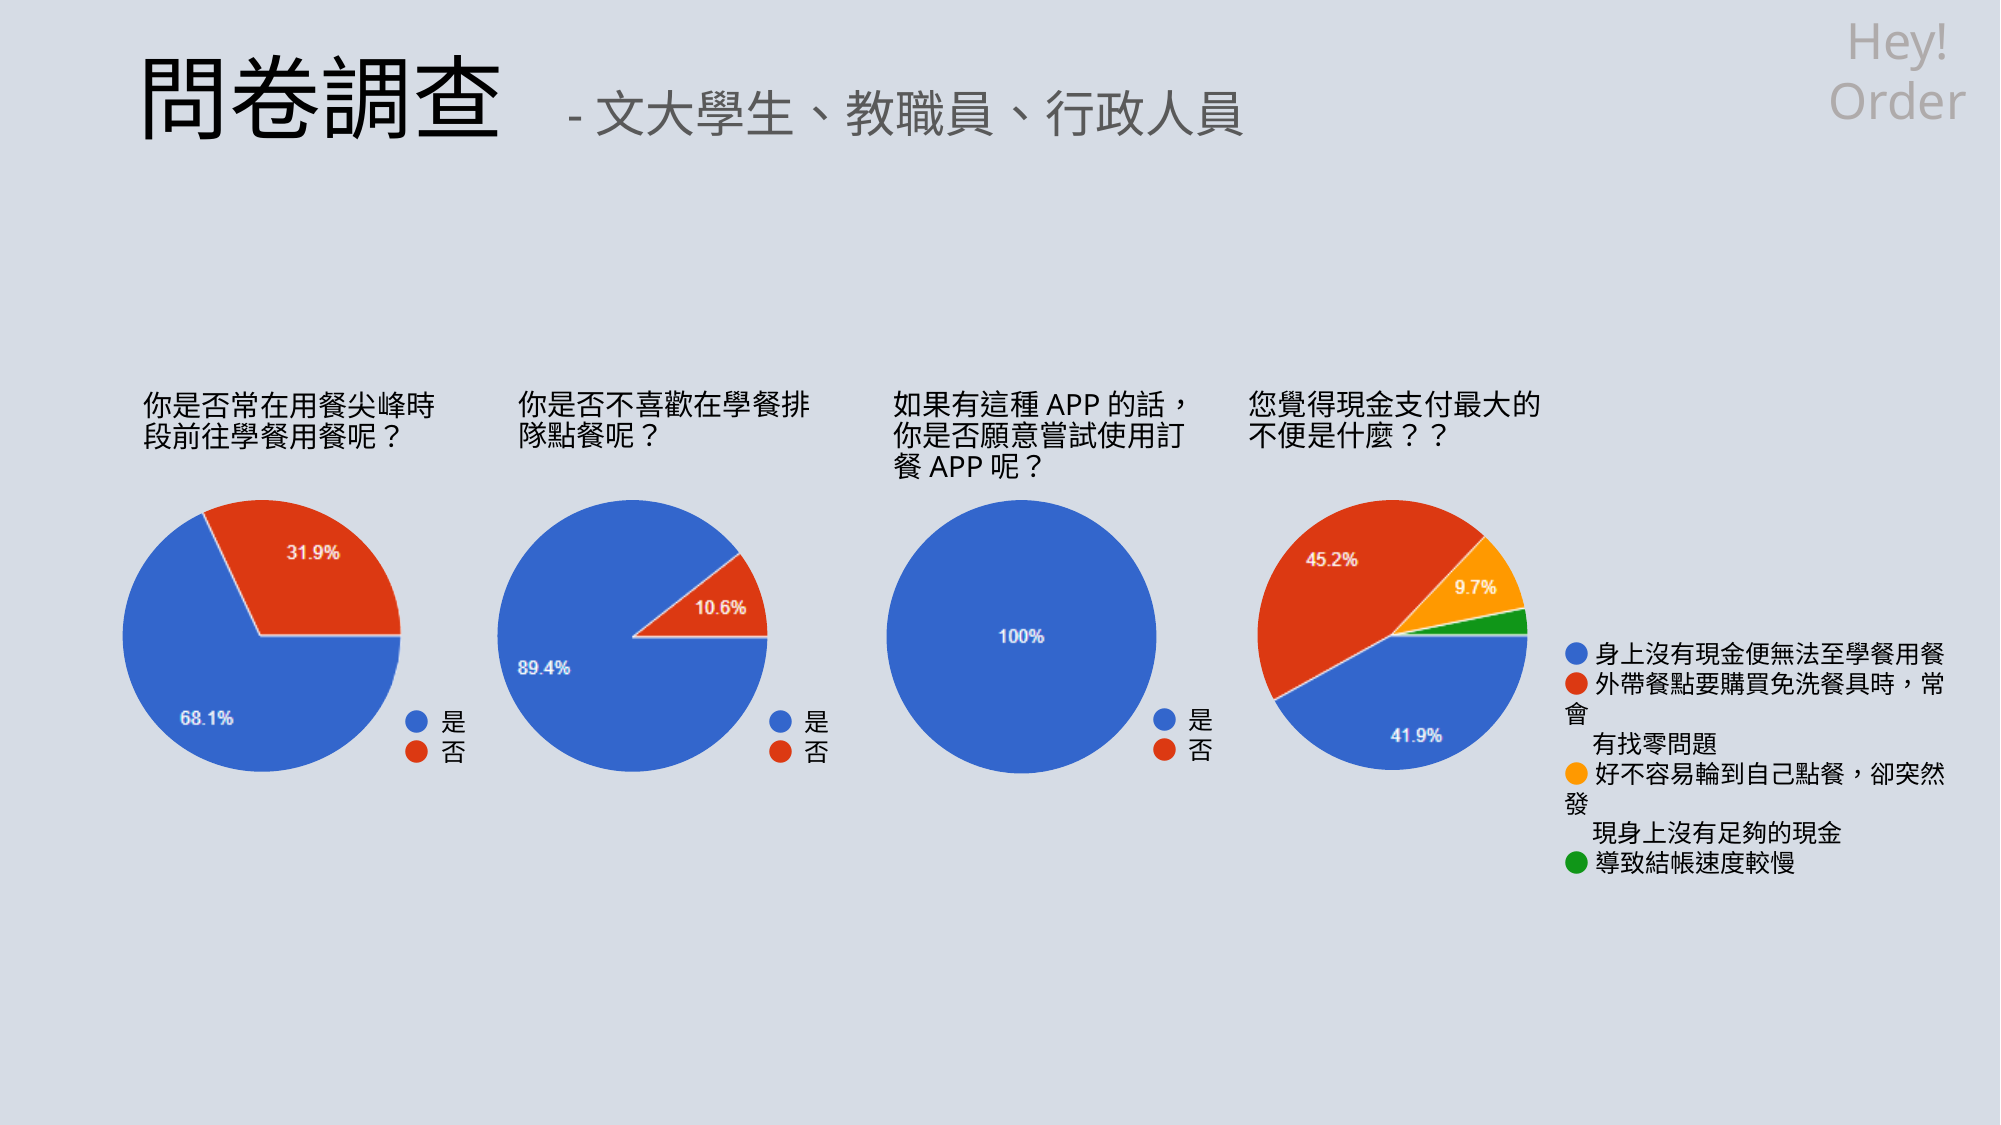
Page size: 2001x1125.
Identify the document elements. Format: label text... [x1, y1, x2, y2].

text_box Hey! Order [1713, 1, 2000, 197]
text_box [122, 382, 1984, 828]
text_box 問卷調查 -文大學生、教職員、行政人員 [122, 0, 1773, 235]
